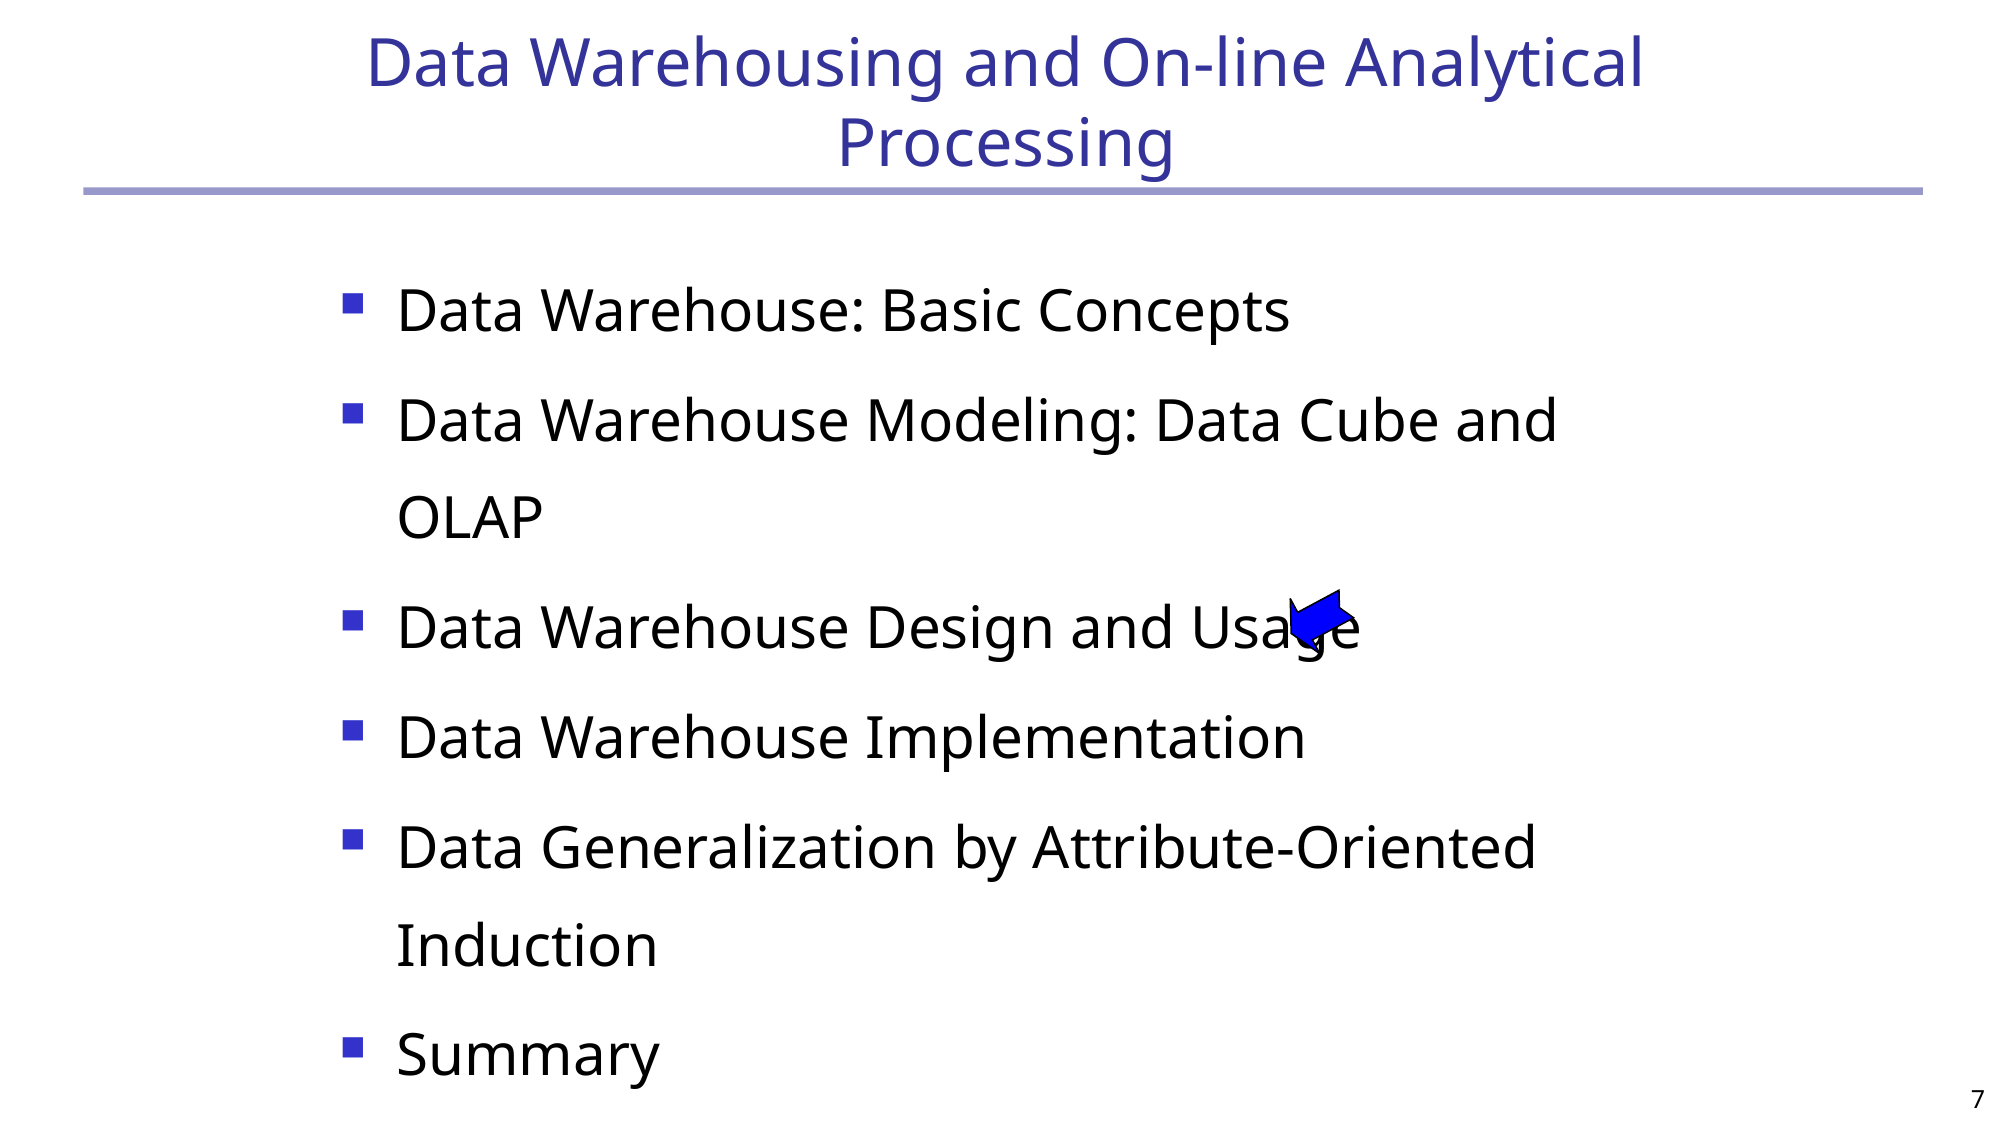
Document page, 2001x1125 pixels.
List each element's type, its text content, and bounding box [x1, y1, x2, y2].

list Data Warehouse: Basic Concepts Data Warehouse Modeling: Data Cube and OLAP Data Warehouse Design and Usage Data Warehouse Implementation Data Generalization by Attribute-Oriented Induction Summary [324, 237, 1700, 1038]
title Data Warehousing and On-line Analytical Processing [249, 12, 1763, 188]
slide_number 7 [1583, 1049, 2000, 1125]
text_box [1290, 590, 1354, 654]
